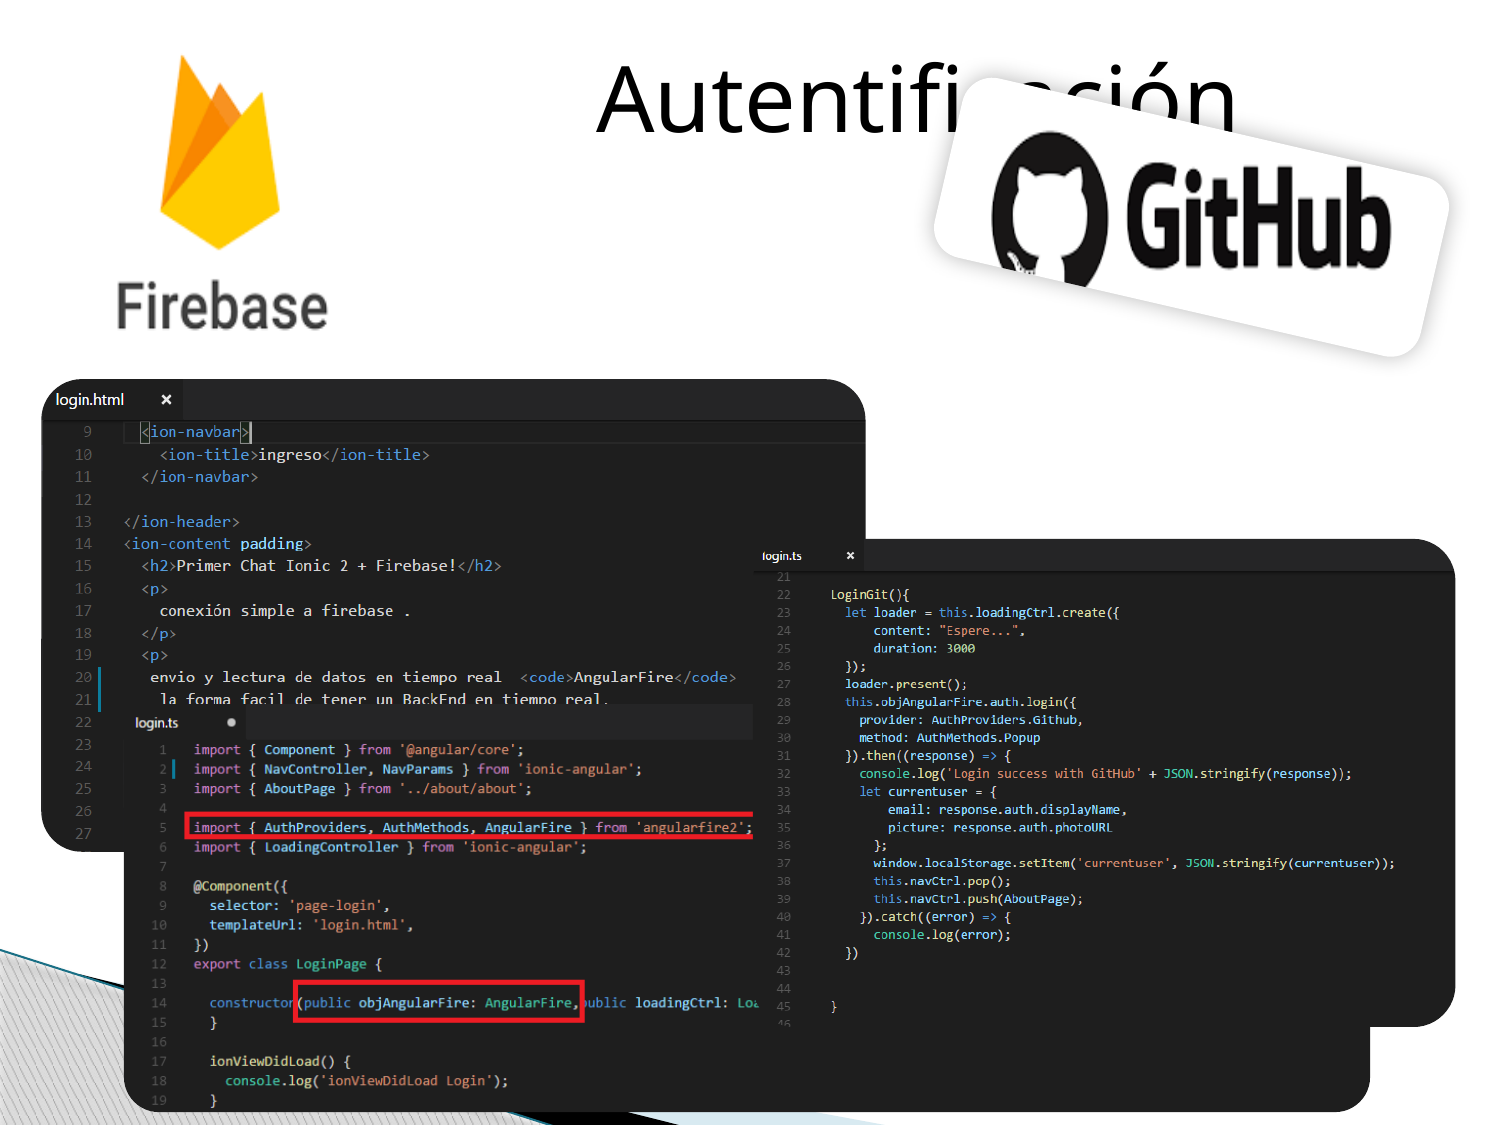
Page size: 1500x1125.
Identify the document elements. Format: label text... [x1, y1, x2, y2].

picture [934, 77, 1450, 357]
text_box Autentificación [437, 30, 1441, 161]
picture [0, 0, 1456, 1113]
